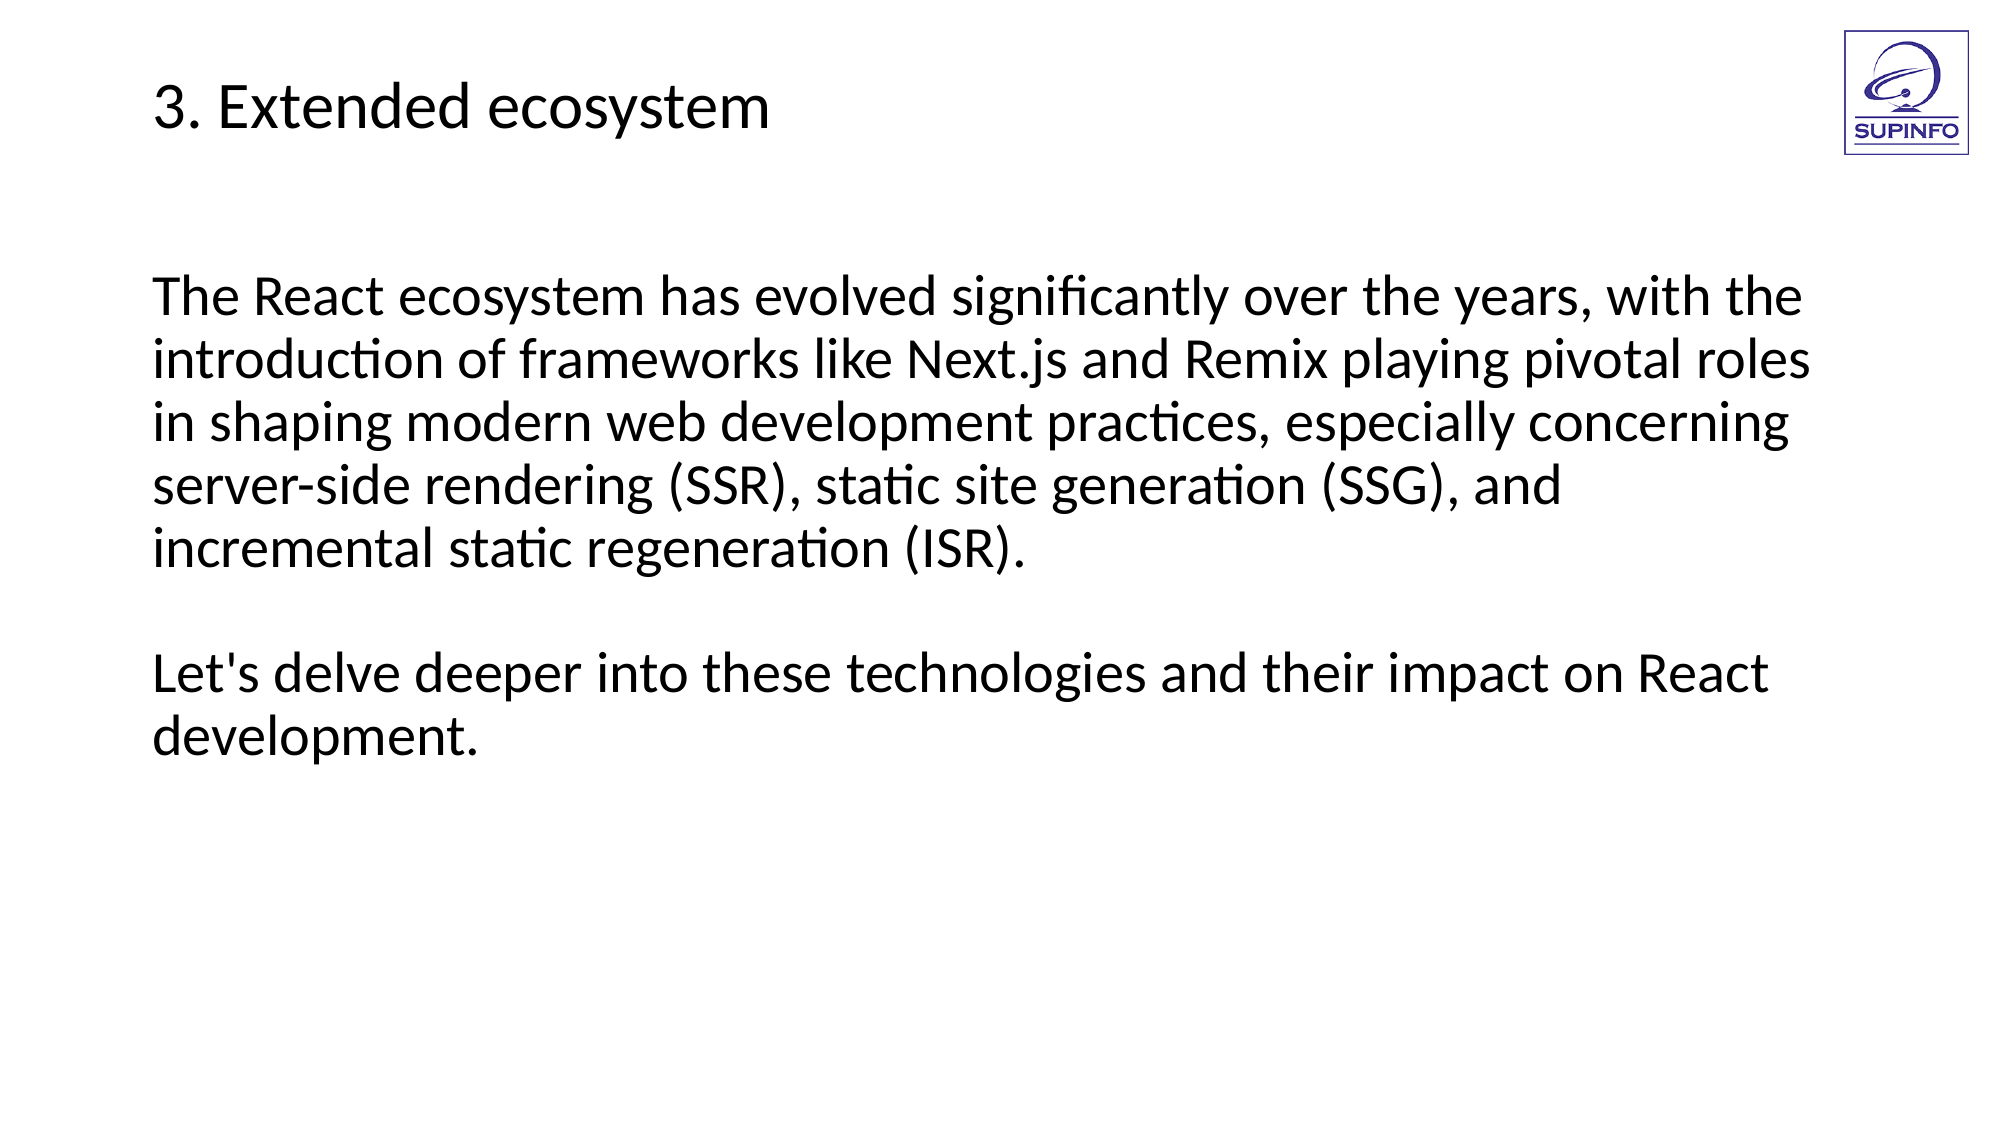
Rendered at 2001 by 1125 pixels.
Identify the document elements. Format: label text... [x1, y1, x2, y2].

list 3. Extended ecosystem [137, 63, 1862, 157]
list The React ecosystem has evolved significantly over the years, with the introduction of frameworks like Next.js and Remix playing pivotal roles in shaping modern web development practices, especially concerning server-side rendering (SSR), static site generation (SSG), and incremental static regeneration (ISR). Let's delve deeper into these technologies and their impact on React development. [137, 257, 1863, 1014]
picture [1844, 30, 1969, 155]
